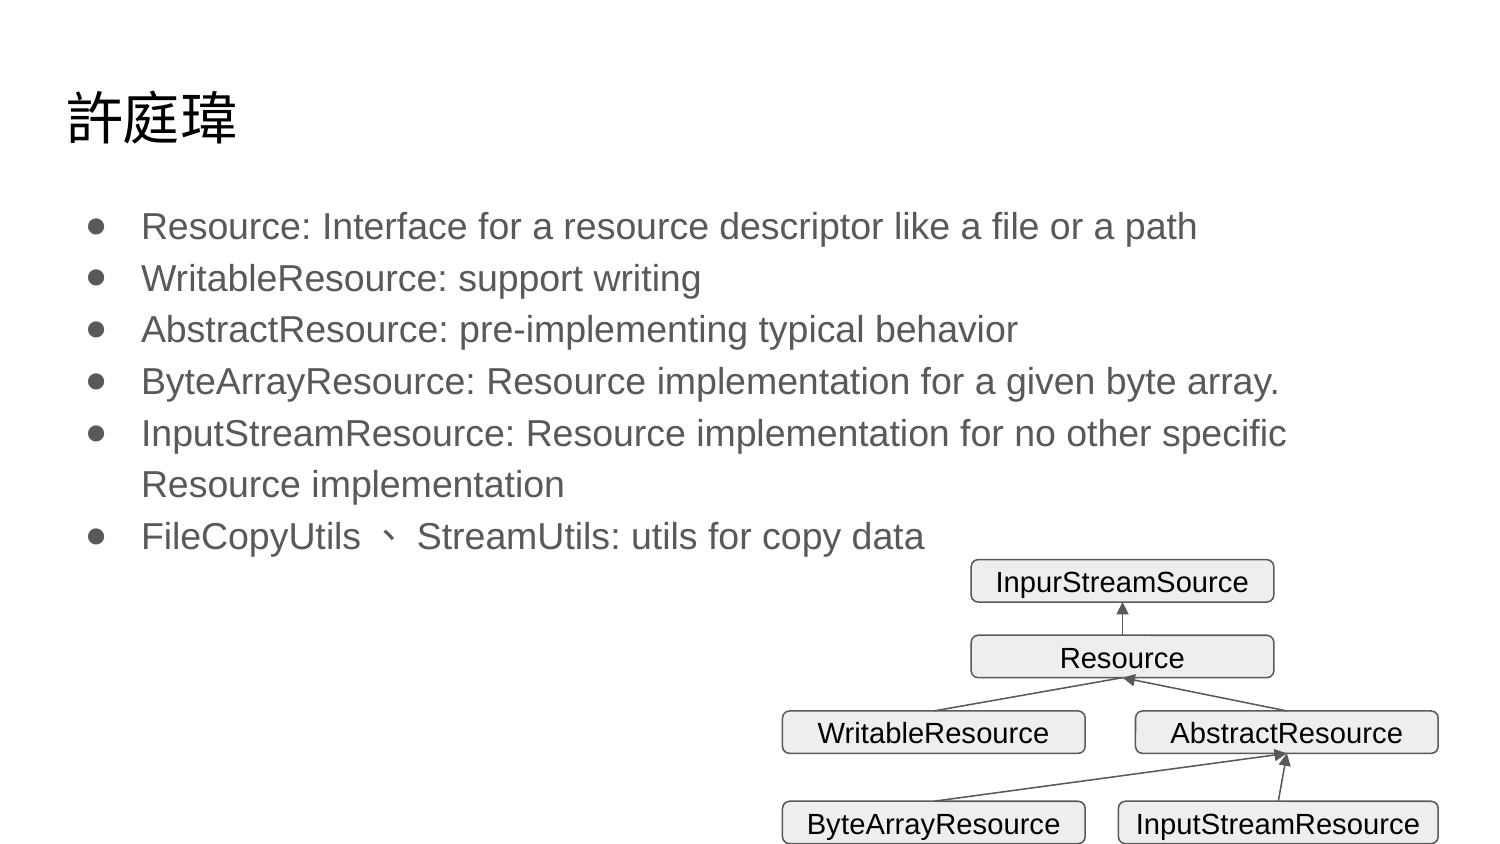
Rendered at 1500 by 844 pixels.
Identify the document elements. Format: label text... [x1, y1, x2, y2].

title 許庭瑋 [51, 72, 1449, 167]
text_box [1122, 677, 1288, 712]
text_box ByteArrayResource [782, 801, 1086, 844]
text_box InputStreamResource [1118, 801, 1439, 844]
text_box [933, 753, 1276, 802]
text_box AbstractResource [1135, 741, 1439, 754]
text_box WritableResource [782, 741, 1086, 754]
list Resource: Interface for a resource descriptor like a file or a path WritableResource: support writing AbstractResource: pre-implementing typical behavior ByteArrayResource: Resource implementation for a given byte array. InputStreamResource: Resource implementation for no other specific Resource implementation FileCopyUtils、StreamUtils: utils for copy data [51, 180, 1449, 741]
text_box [933, 677, 1121, 712]
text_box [1278, 753, 1288, 802]
